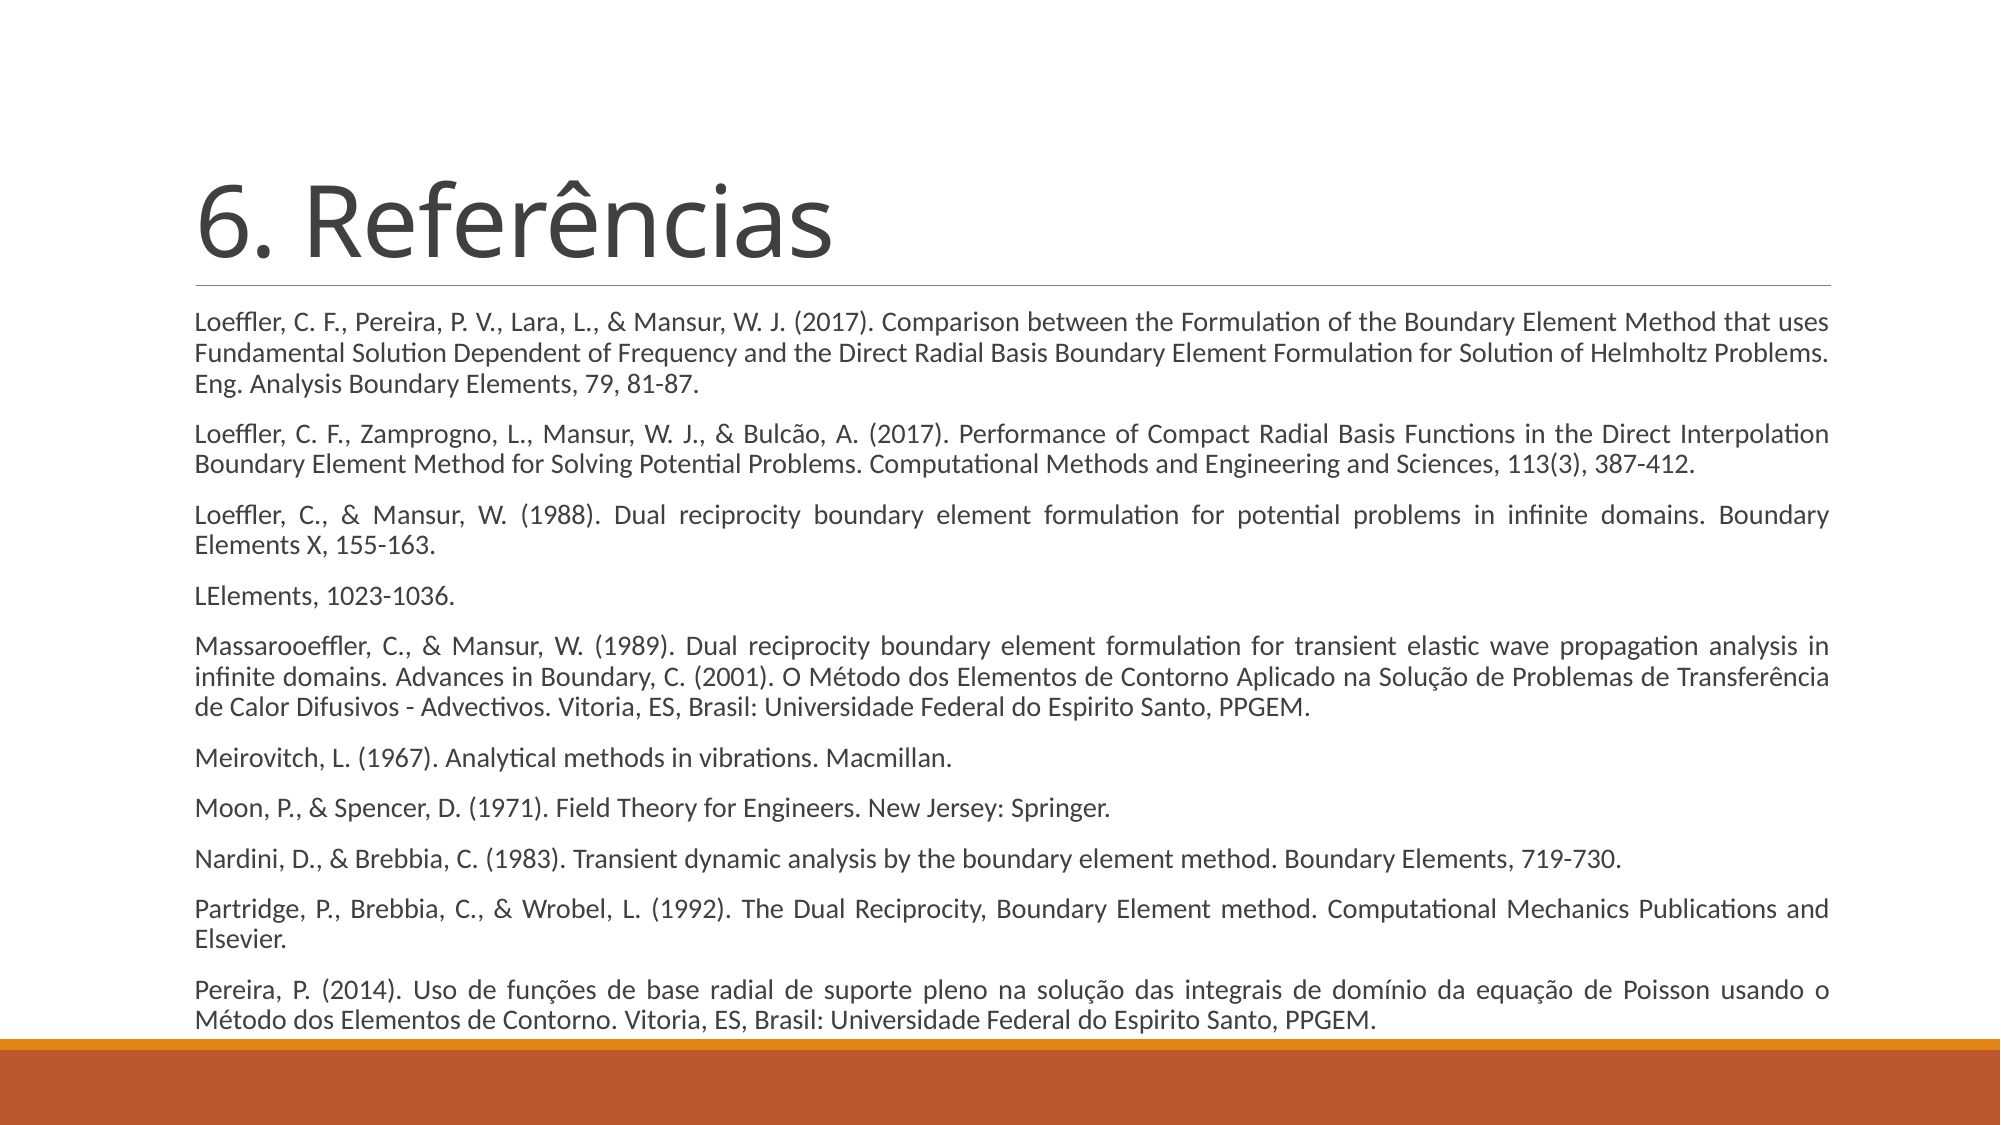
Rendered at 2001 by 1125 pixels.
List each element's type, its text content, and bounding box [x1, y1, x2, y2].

title 6. Referências [180, 47, 1830, 285]
list Loeffler, C. F., Pereira, P. V., Lara, L., & Mansur, W. J. (2017). Comparison between the Formulation of the Boundary Element Method that uses Fundamental Solution Dependent of Frequency and the Direct Radial Basis Boundary Element Formulation for Solution of Helmholtz Problems. Eng. Analysis Boundary Elements, 79, 81-87. Loeffler, C. F., Zamprogno, L., Mansur, W. J., & Bulcão, A. (2017). Performance of Compact Radial Basis Functions in the Direct Interpolation Boundary Element Method for Solving Potential Problems. Computational Methods and Engineering and Sciences, 113(3), 387-412. Loeffler, C., & Mansur, W. (1988). Dual reciprocity boundary element formulation for potential problems in infinite domains. Boundary Elements X, 155-163. LElements, 1023-1036. Massarooeffler, C., & Mansur, W. (1989). Dual reciprocity boundary element formulation for transient elastic wave propagation analysis in infinite domains. Advances in Boundary, C. (2001). O Método dos Elementos de Contorno Aplicado na Solução de Problemas de Transferência de Calor Difusivos - Advectivos. Vitoria, ES, Brasil: Universidade Federal do Espirito Santo, PPGEM. Meirovitch, L. (1967). Analytical methods in vibrations. Macmillan. Moon, P., & Spencer, D. (1971). Field Theory for Engineers. New Jersey: Springer. Nardini, D., & Brebbia, C. (1983). Transient dynamic analysis by the boundary element method. Boundary Elements, 719-730. Partridge, P., Brebbia, C., & Wrobel, L. (1992). The Dual Reciprocity, Boundary Element method. Computational Mechanics Publications and Elsevier. Pereira, P. (2014). Uso de funções de base radial de suporte pleno na solução das integrais de domínio da equação de Poisson usando o Método dos Elementos de Contorno. Vitoria, ES, Brasil: Universidade Federal do Espirito Santo, PPGEM. [180, 307, 1830, 1038]
